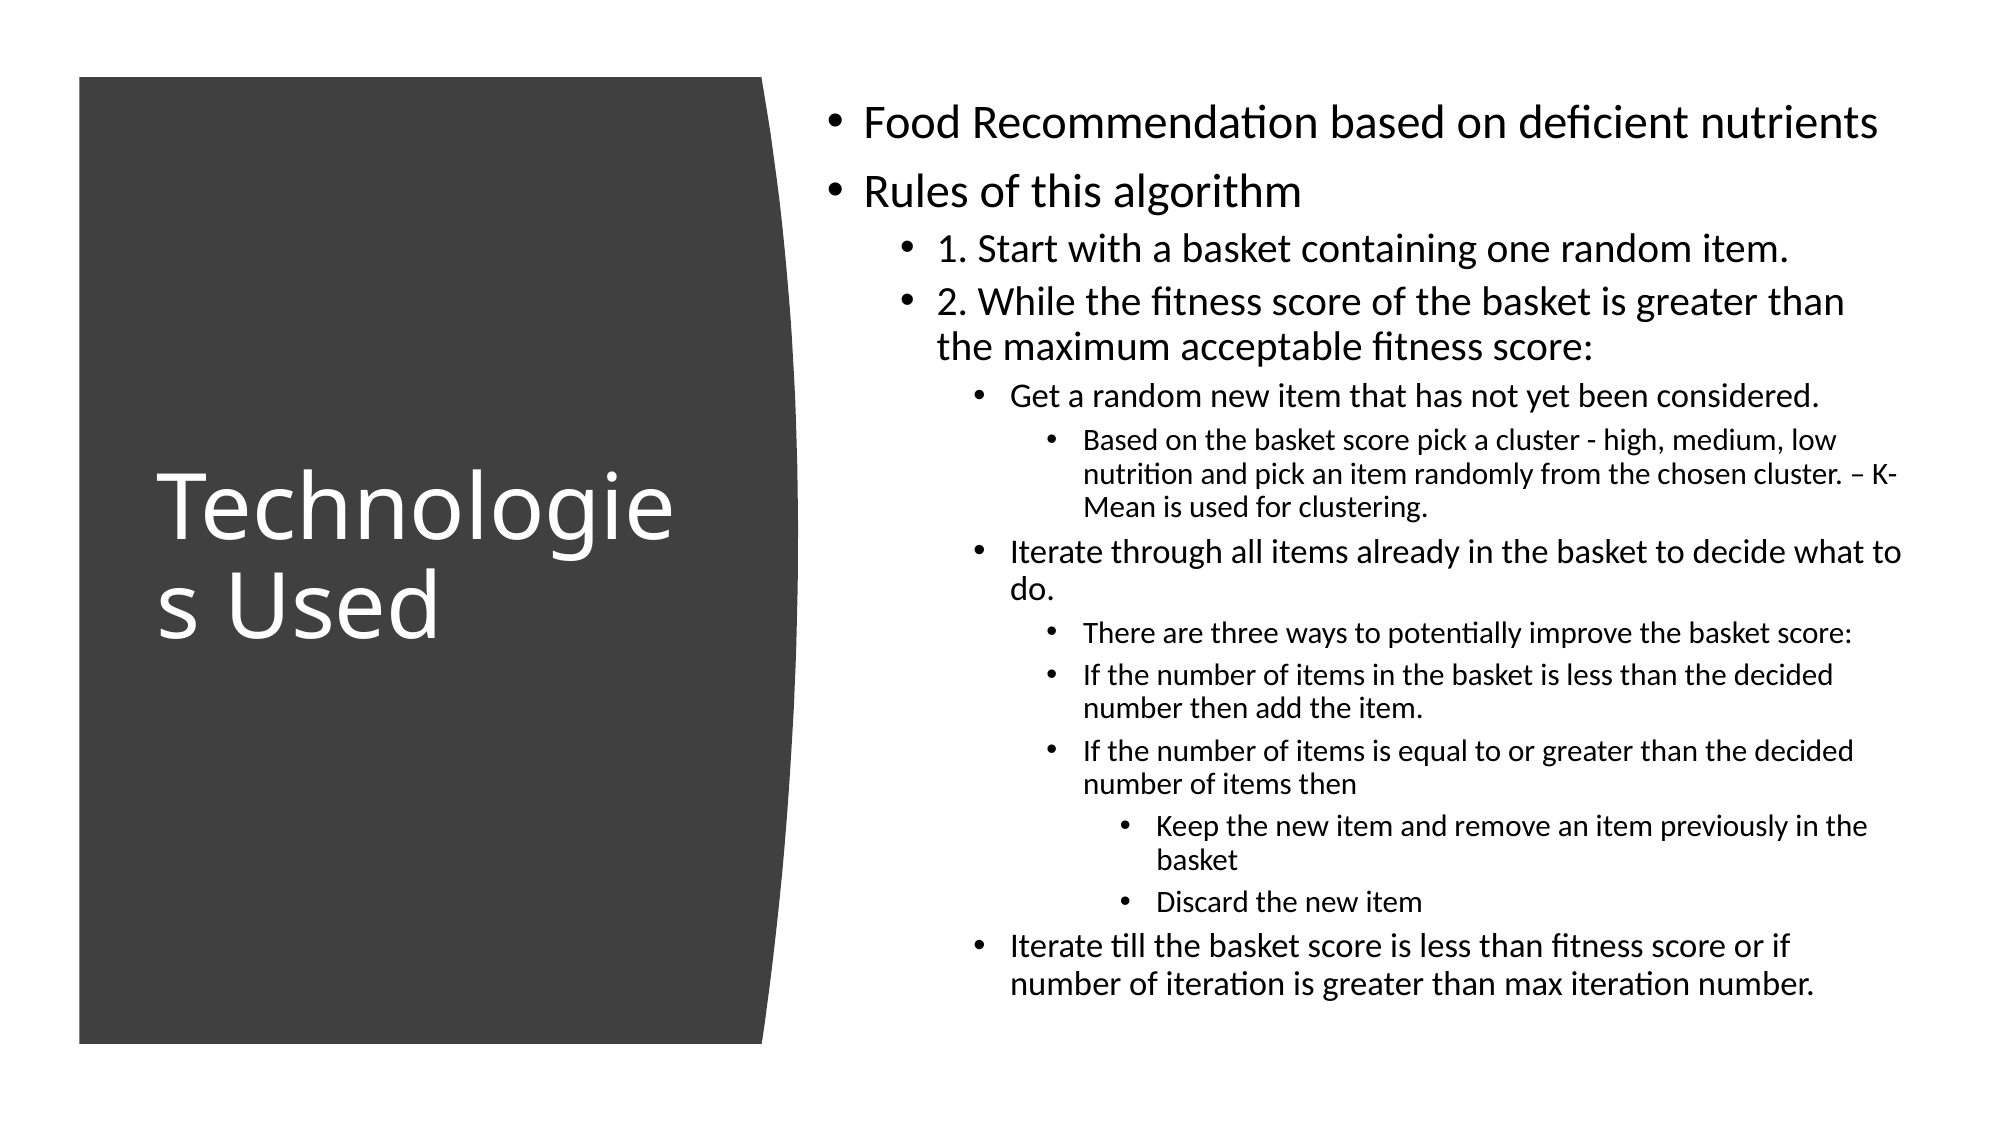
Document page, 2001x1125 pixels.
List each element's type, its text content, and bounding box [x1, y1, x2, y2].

list Food Recommendation based on deficient nutrients Rules of this algorithm 1. Start with a basket containing one random item. 2. While the fitness score of the basket is greater than the maximum acceptable fitness score: Get a random new item that has not yet been considered. Based on the basket score pick a cluster - high, medium, low nutrition and pick an item randomly from the chosen cluster. – K-Mean is used for clustering. Iterate through all items already in the basket to decide what to do. There are three ways to potentially improve the basket score: If the number of items in the basket is less than the decided number then add the item. If the number of items is equal to or greater than the decided number of items then Keep the new item and remove an item previously in the basket Discard the new item Iterate till the basket score is less than fitness score or if number of iteration is greater than max iteration number. [811, 88, 1921, 1032]
text_box [78, 76, 800, 1045]
title Technologies Used [141, 166, 702, 953]
